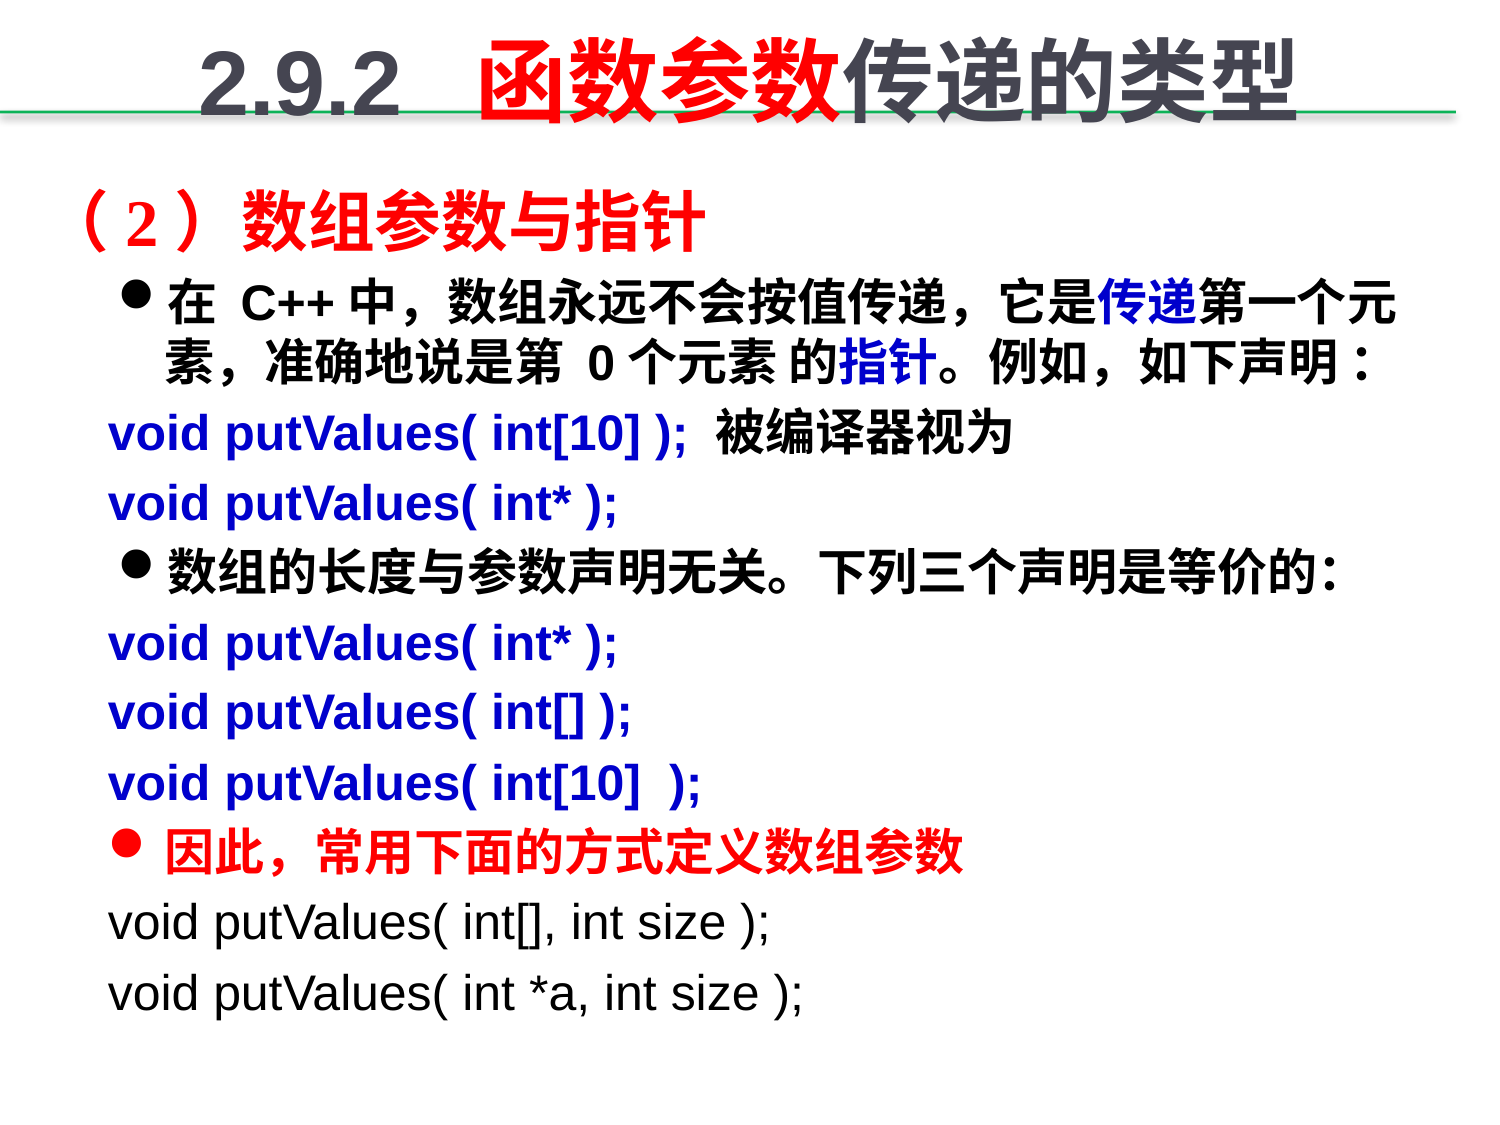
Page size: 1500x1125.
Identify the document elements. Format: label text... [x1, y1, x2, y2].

title 2.9.2 函数参数传递的类型 [74, 11, 1426, 146]
list （2）数组参数与指针 在 C++中，数组永远不会按值传递，它是传递第一个元素，准确地说是第 0个元素 的指针。例如，如下声明 ： void putValues( int[10] ); 被编译器视为 void putValues( int* ); 数组的长度与参数声明无关。下列三个声明是等价的： void putValues( int* ); void putValues( int[] ); void putValues( int[10] ); 因此，常用下面的方式定义数组参数 void putValues( int[], int size ); void putValues( int *a, int size ); [27, 172, 1461, 1082]
